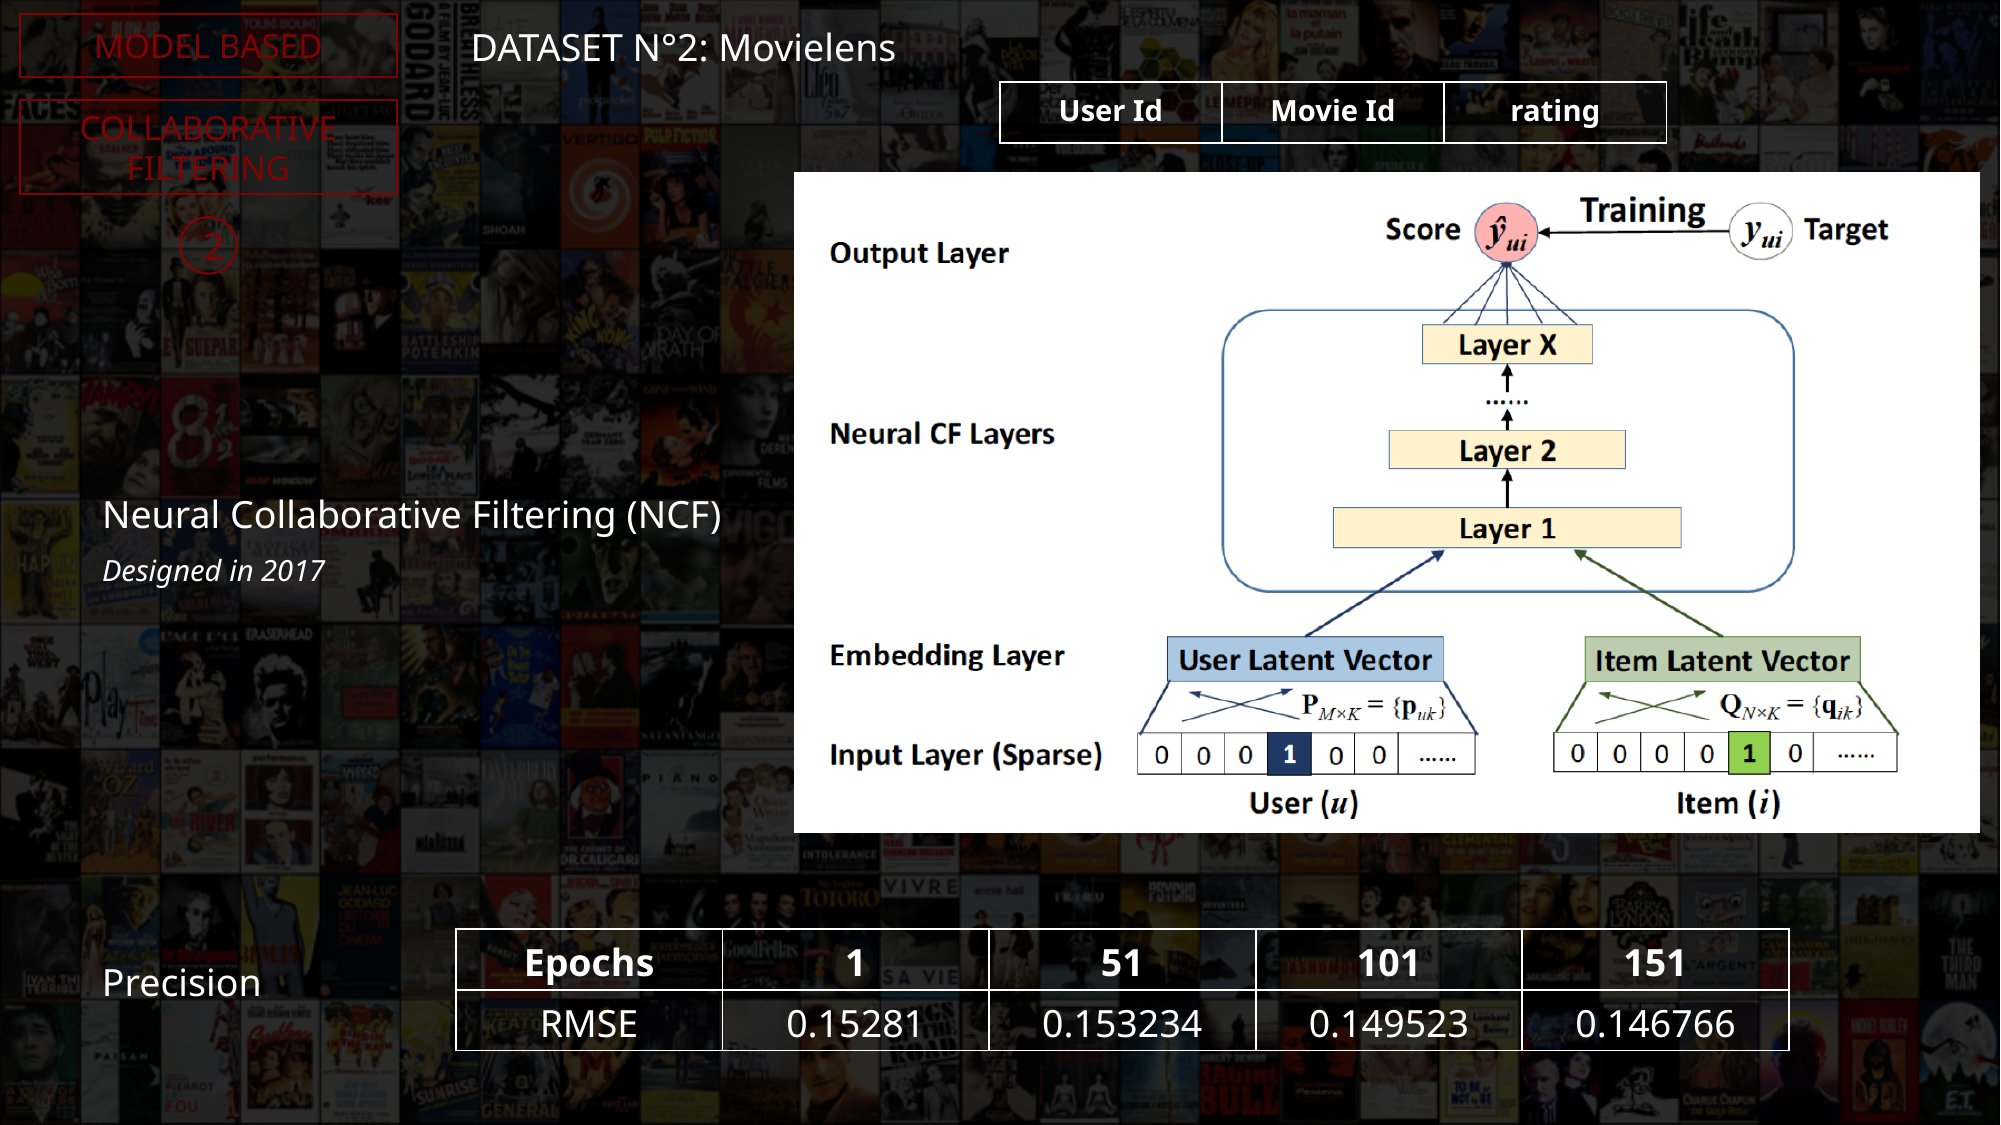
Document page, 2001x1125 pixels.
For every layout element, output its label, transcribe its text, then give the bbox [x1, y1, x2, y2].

text_box COLLABORATIVE FILTERING [19, 99, 398, 195]
table_cell RMSE [457, 991, 722, 1050]
text_box DATASET N°2: Movielens [455, 16, 1049, 77]
table_cell 0.15281 [723, 991, 988, 1050]
table_header rating [1445, 83, 1666, 142]
table_header 101 [1257, 930, 1521, 989]
text_box MODEL BASED [19, 13, 398, 78]
table_header 151 [1523, 930, 1788, 989]
text_box Designed in 2017 [87, 544, 794, 595]
table_cell 0.153234 [990, 991, 1255, 1050]
table_header User Id [1001, 83, 1221, 142]
text_box Precision [87, 951, 302, 1012]
table_header 51 [990, 930, 1255, 989]
table_cell 0.149523 [1257, 991, 1521, 1050]
text_box Neural Collaborative Filtering (NCF) [87, 483, 794, 544]
table_header 1 [723, 930, 988, 989]
table_cell 0.146766 [1523, 991, 1788, 1050]
table_header Epochs [457, 930, 722, 989]
picture [794, 172, 1980, 833]
text_box 2 [179, 216, 238, 275]
table_header Movie Id [1223, 83, 1443, 142]
